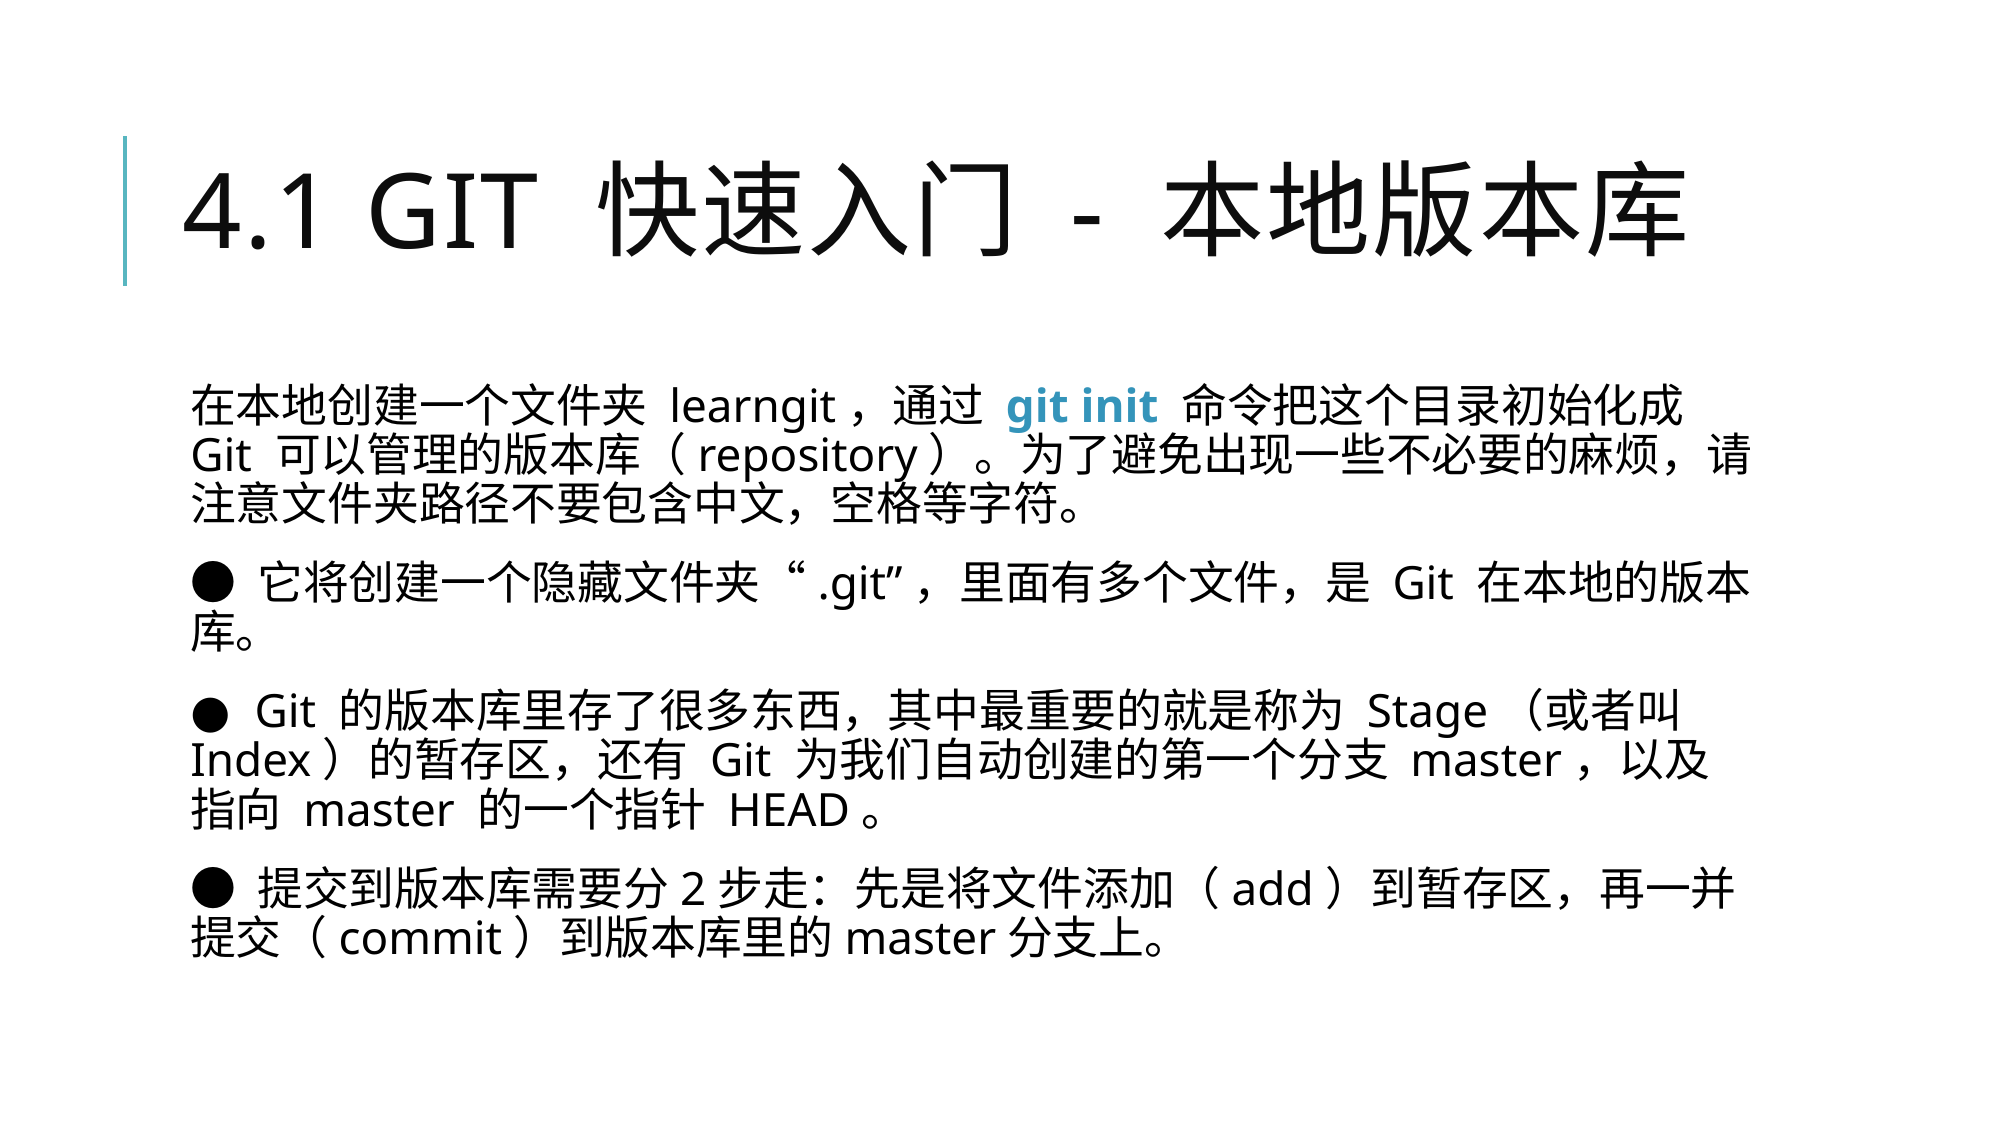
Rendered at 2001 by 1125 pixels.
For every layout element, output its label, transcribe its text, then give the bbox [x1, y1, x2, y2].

list 在本地创建一个文件夹 learngit，通过 git init 命令把这个目录初始化成 Git 可以管理的版本库（repository）。为了避免出现一些不必要的麻烦，请注意文件夹路径不要包含中文，空格等字符。 ● 它将创建一个隐藏文件夹“.git”，里面有多个文件，是 Git 在本地的版本库。 ● Git 的版本库里存了很多东西，其中最重要的就是称为 Stage（或者叫 Index）的暂存区，还有 Git 为我们自动创建的第一个分支 master，以及指向 master 的一个指针 HEAD。 ● 提交到版本库需要分2步走：先是将文件添加（add）到暂存区，再一并提交（commit）到版本库里的master分支上。 [168, 375, 1763, 1035]
title 4.1 Git 快速入门 - 本地版本库 [168, 96, 1763, 342]
